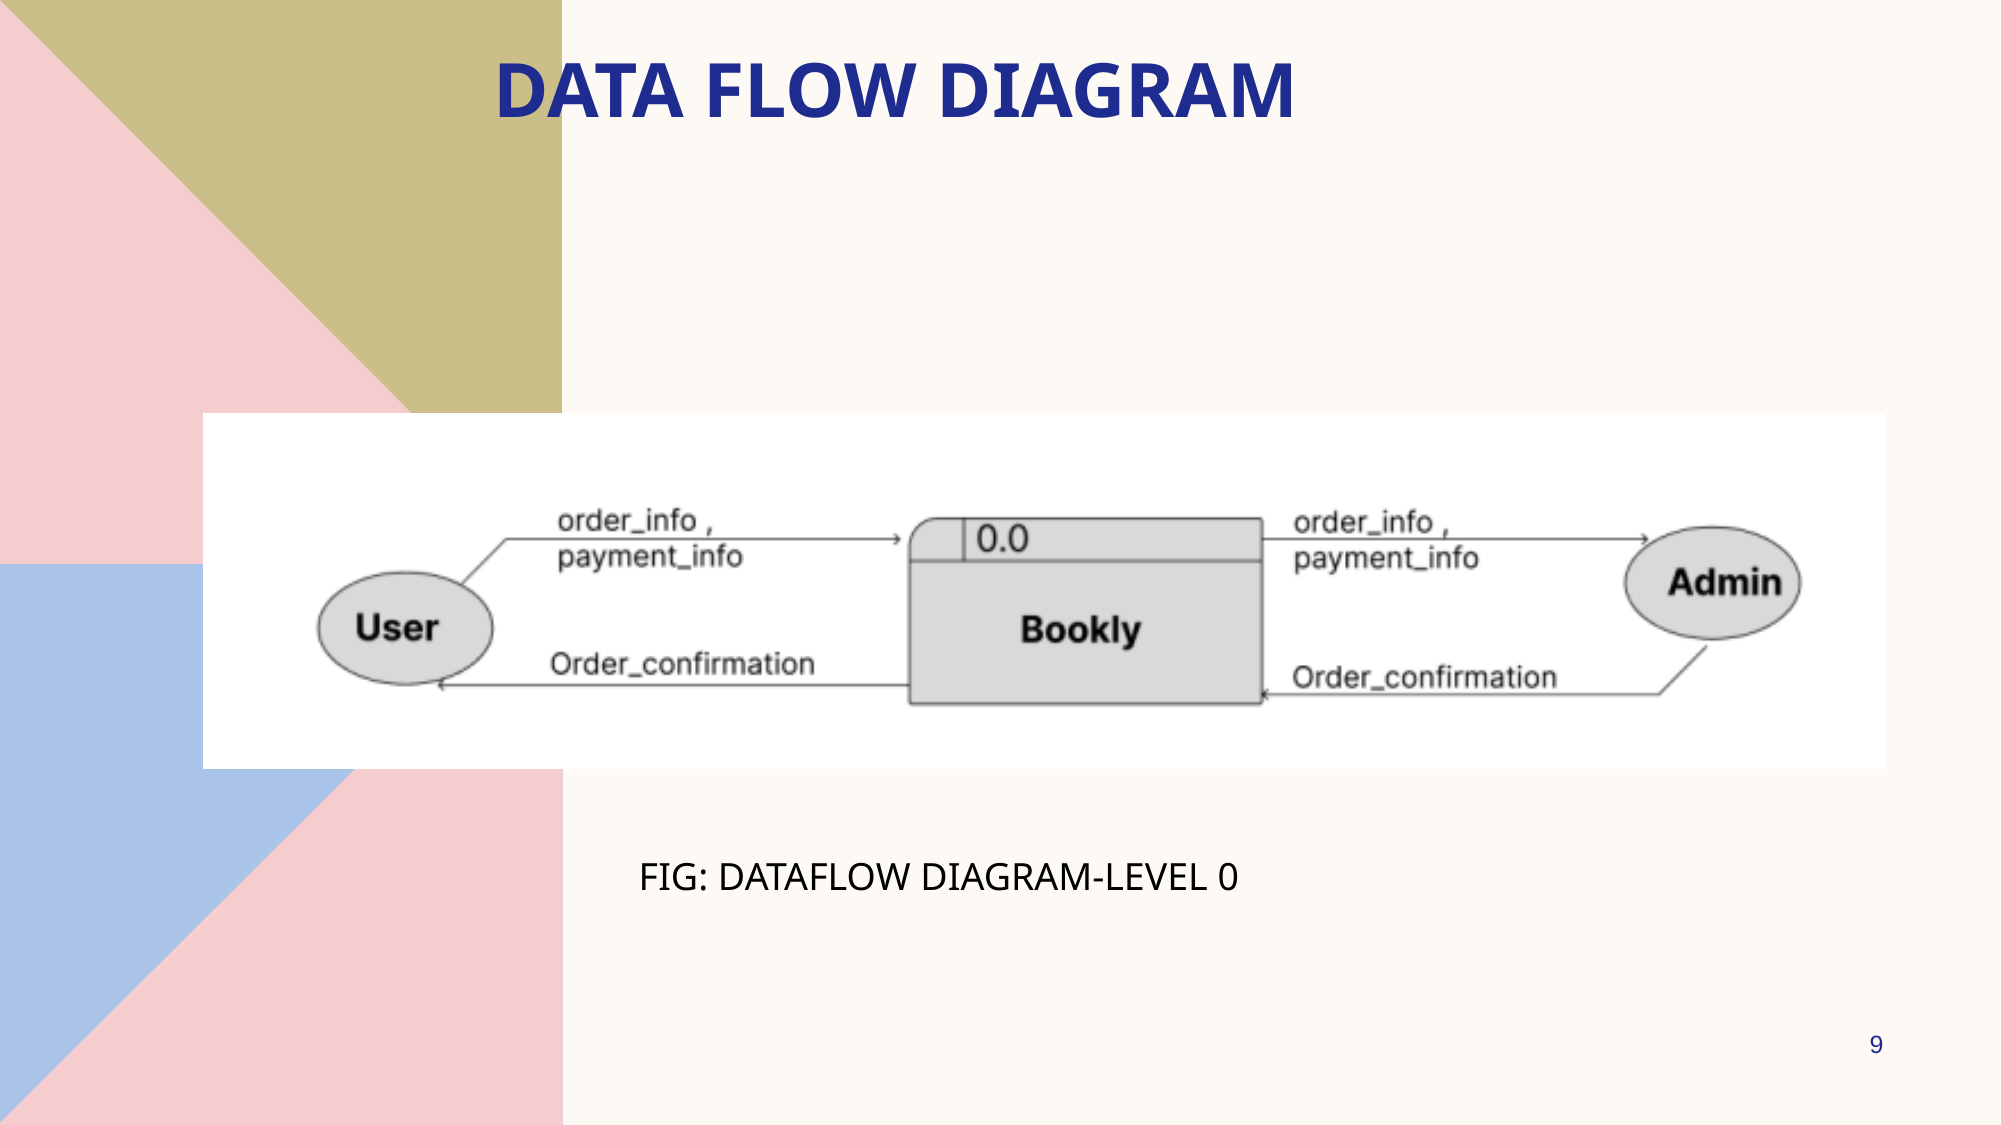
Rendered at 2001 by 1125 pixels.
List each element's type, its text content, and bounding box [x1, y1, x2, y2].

picture [203, 413, 1885, 769]
text_box FIG: DATAFLOW DIAGRAM-LEVEL 0 [624, 845, 1464, 905]
title Data FLow Diagram [478, 34, 1589, 161]
slide_number 9 [1795, 1021, 1958, 1067]
